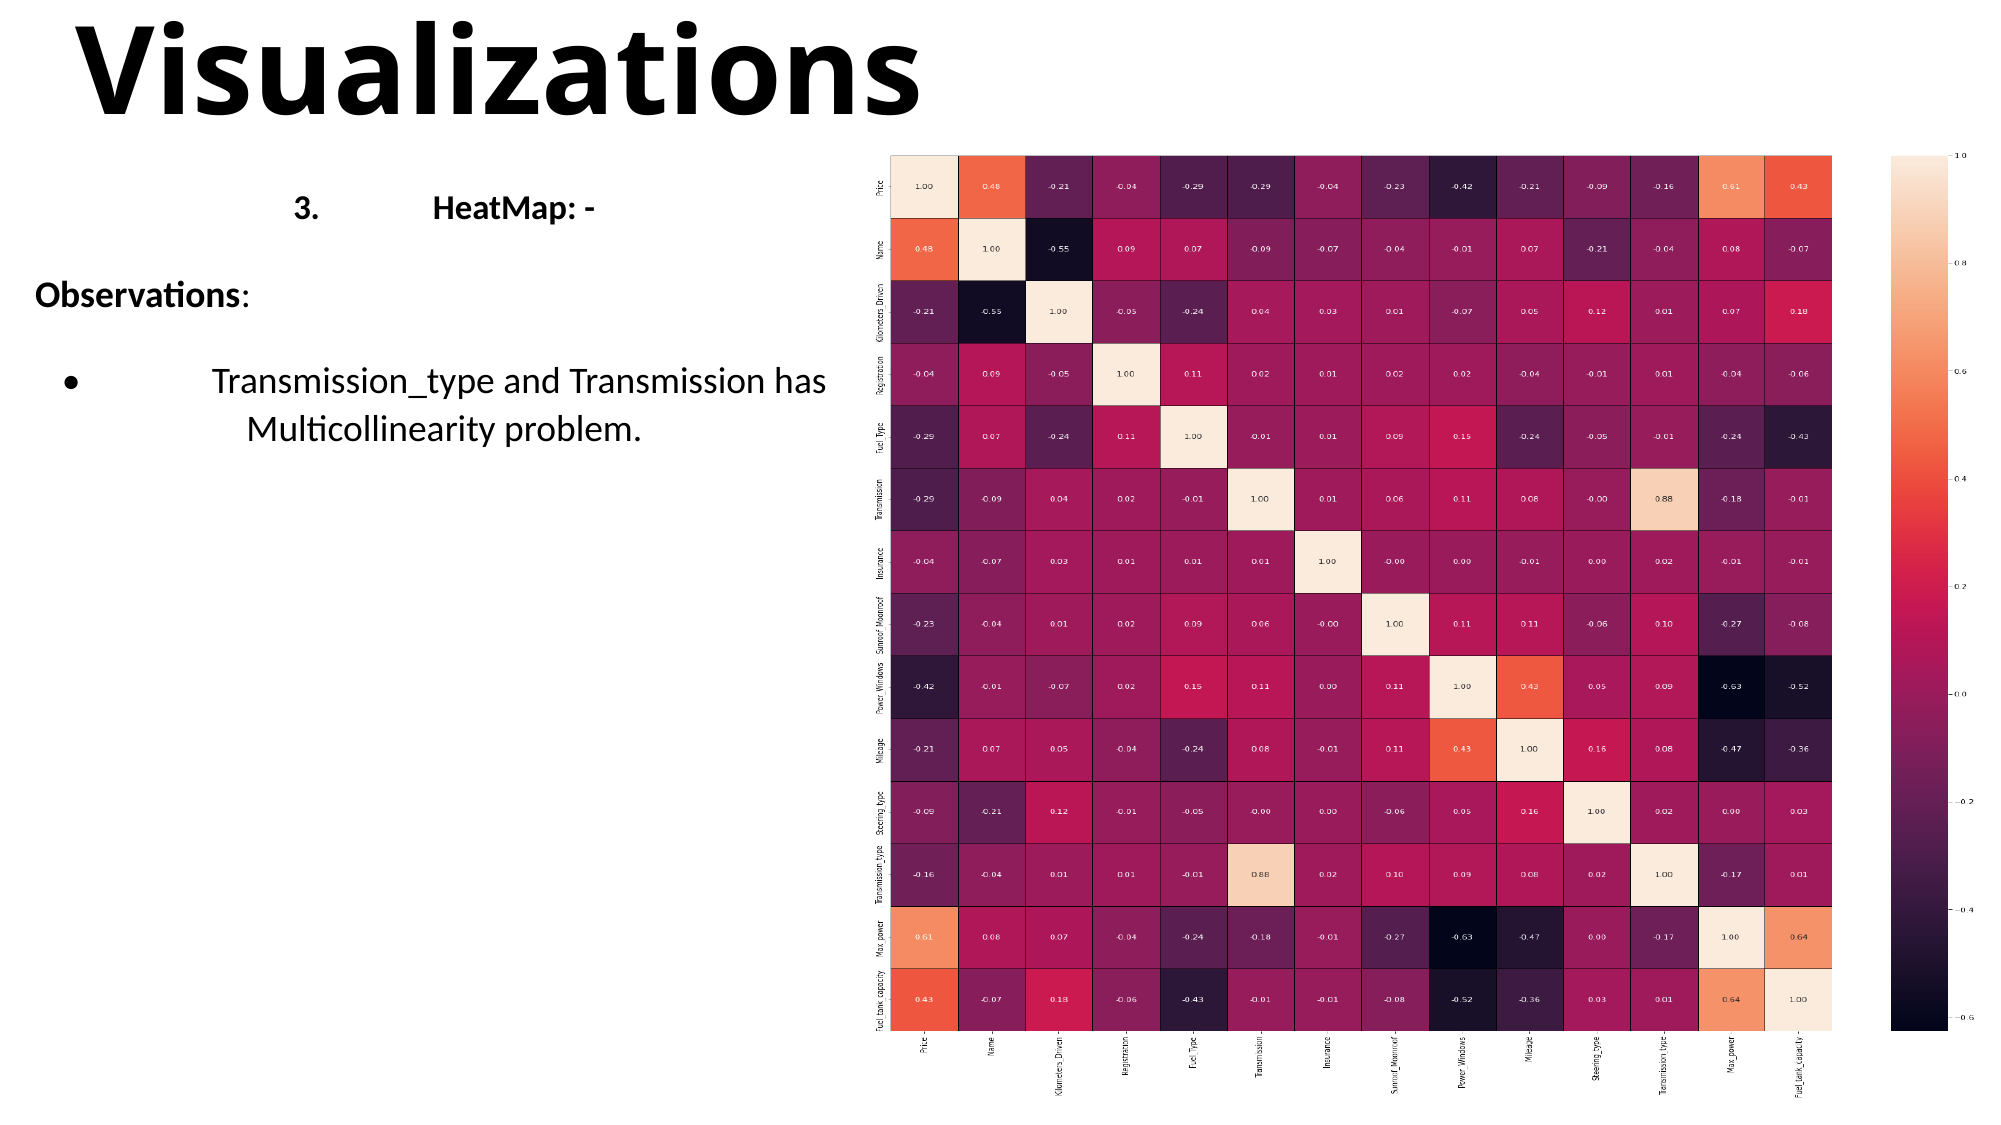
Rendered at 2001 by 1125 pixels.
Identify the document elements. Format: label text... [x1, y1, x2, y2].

picture [869, 148, 1980, 1101]
title Visualizations [0, 0, 1000, 149]
text_box Observations: • Transmission_type and Transmission has Multicollinearity problem. [20, 259, 869, 1101]
subtitle 3. HeatMap: - [251, 173, 645, 234]
